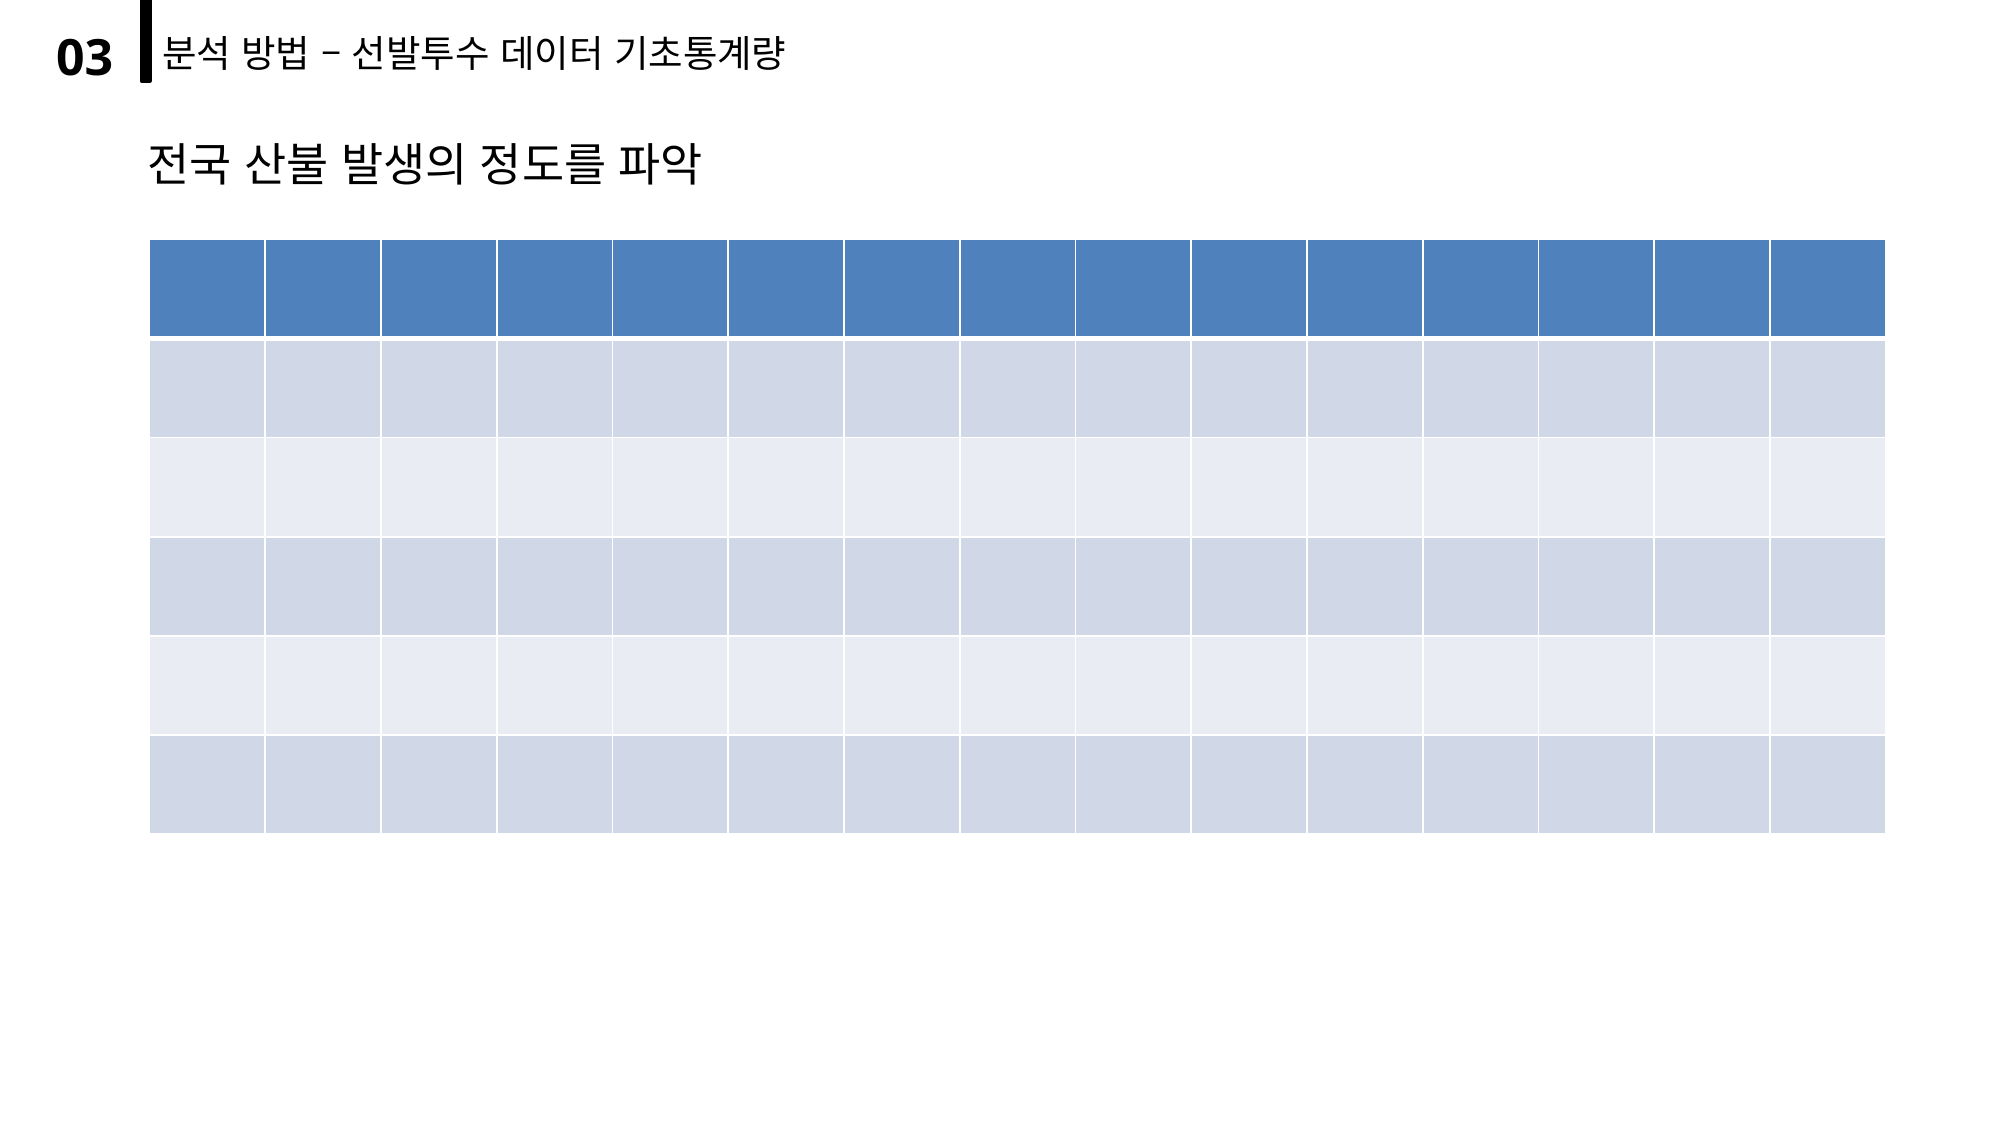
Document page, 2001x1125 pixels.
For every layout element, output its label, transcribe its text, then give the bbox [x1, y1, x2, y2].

table_cell [150, 438, 264, 536]
table_cell [729, 736, 843, 833]
table_cell [1539, 438, 1653, 536]
table_cell [1308, 736, 1422, 833]
table_cell [1076, 438, 1190, 536]
table_cell [961, 341, 1075, 437]
table_cell [382, 341, 496, 437]
table_cell [613, 341, 727, 437]
table_cell [845, 438, 959, 536]
table_cell [729, 538, 843, 635]
table_header [266, 240, 380, 336]
table_cell [1655, 438, 1769, 536]
table_cell [729, 637, 843, 734]
table_cell [1192, 341, 1306, 437]
table_cell [1655, 538, 1769, 635]
table_header [382, 240, 496, 336]
table_cell [382, 438, 496, 536]
table_header [729, 240, 843, 336]
table_cell [1655, 736, 1769, 833]
table_header [613, 240, 727, 336]
table_cell [1424, 341, 1538, 437]
table_header [1424, 240, 1538, 336]
table_cell [1192, 637, 1306, 734]
table_cell [961, 736, 1075, 833]
table_cell [1192, 538, 1306, 635]
table_header [1308, 240, 1422, 336]
table_cell [1076, 341, 1190, 437]
table_header [1771, 240, 1885, 336]
table_cell [382, 538, 496, 635]
table_cell [498, 438, 612, 536]
table_cell [266, 538, 380, 635]
table_header [1655, 240, 1769, 336]
table_cell [1192, 736, 1306, 833]
table_cell [1424, 538, 1538, 635]
table_cell [1424, 637, 1538, 734]
table_cell [729, 341, 843, 437]
table_cell [150, 538, 264, 635]
table_cell [1539, 538, 1653, 635]
table_cell [1076, 538, 1190, 635]
table_cell [266, 637, 380, 734]
table_cell [498, 538, 612, 635]
table_cell [845, 341, 959, 437]
table_cell [150, 341, 264, 437]
text_box 분석 방법 – 선발투수 데이터 기초통계량 [149, 23, 859, 82]
table_cell [1192, 438, 1306, 536]
table_cell [961, 637, 1075, 734]
table_cell [1424, 736, 1538, 833]
table_cell [845, 637, 959, 734]
table_header [150, 240, 264, 336]
table_cell [1771, 438, 1885, 536]
table_header [845, 240, 959, 336]
table_cell [1308, 438, 1422, 536]
table_cell [613, 538, 727, 635]
table_cell [961, 538, 1075, 635]
table_cell [266, 438, 380, 536]
table_cell [1771, 637, 1885, 734]
table_header [1192, 240, 1306, 336]
table_cell [845, 736, 959, 833]
table_cell [266, 736, 380, 833]
table_cell [613, 736, 727, 833]
table_cell [961, 438, 1075, 536]
table_cell [1308, 637, 1422, 734]
table_cell [498, 736, 612, 833]
text_box [140, 0, 152, 23]
table_cell [1655, 637, 1769, 734]
table_cell [498, 341, 612, 437]
table_cell [1655, 341, 1769, 437]
table_cell [1771, 341, 1885, 437]
table_cell [1771, 538, 1885, 635]
table_cell [1539, 736, 1653, 833]
text_box 03 [19, 18, 150, 92]
table_cell [382, 736, 496, 833]
table_cell [1308, 341, 1422, 437]
table_cell [1539, 637, 1653, 734]
table_cell [1076, 736, 1190, 833]
table_cell [382, 637, 496, 734]
table_cell [613, 637, 727, 734]
table_cell [1076, 637, 1190, 734]
table_cell [1771, 736, 1885, 833]
table_cell [266, 341, 380, 437]
table_cell [498, 637, 612, 734]
table_cell [729, 438, 843, 536]
table_cell [150, 736, 264, 833]
table_cell [845, 538, 959, 635]
table_header [498, 240, 612, 336]
table_cell [1539, 341, 1653, 437]
table_cell [150, 637, 264, 734]
table_header [1076, 240, 1190, 336]
table_header [1539, 240, 1653, 336]
text_box 전국 산불 발생의 정도를 파악 [133, 128, 718, 199]
table_cell [1308, 538, 1422, 635]
table_cell [1424, 438, 1538, 536]
table_cell [613, 438, 727, 536]
table_header [961, 240, 1075, 336]
